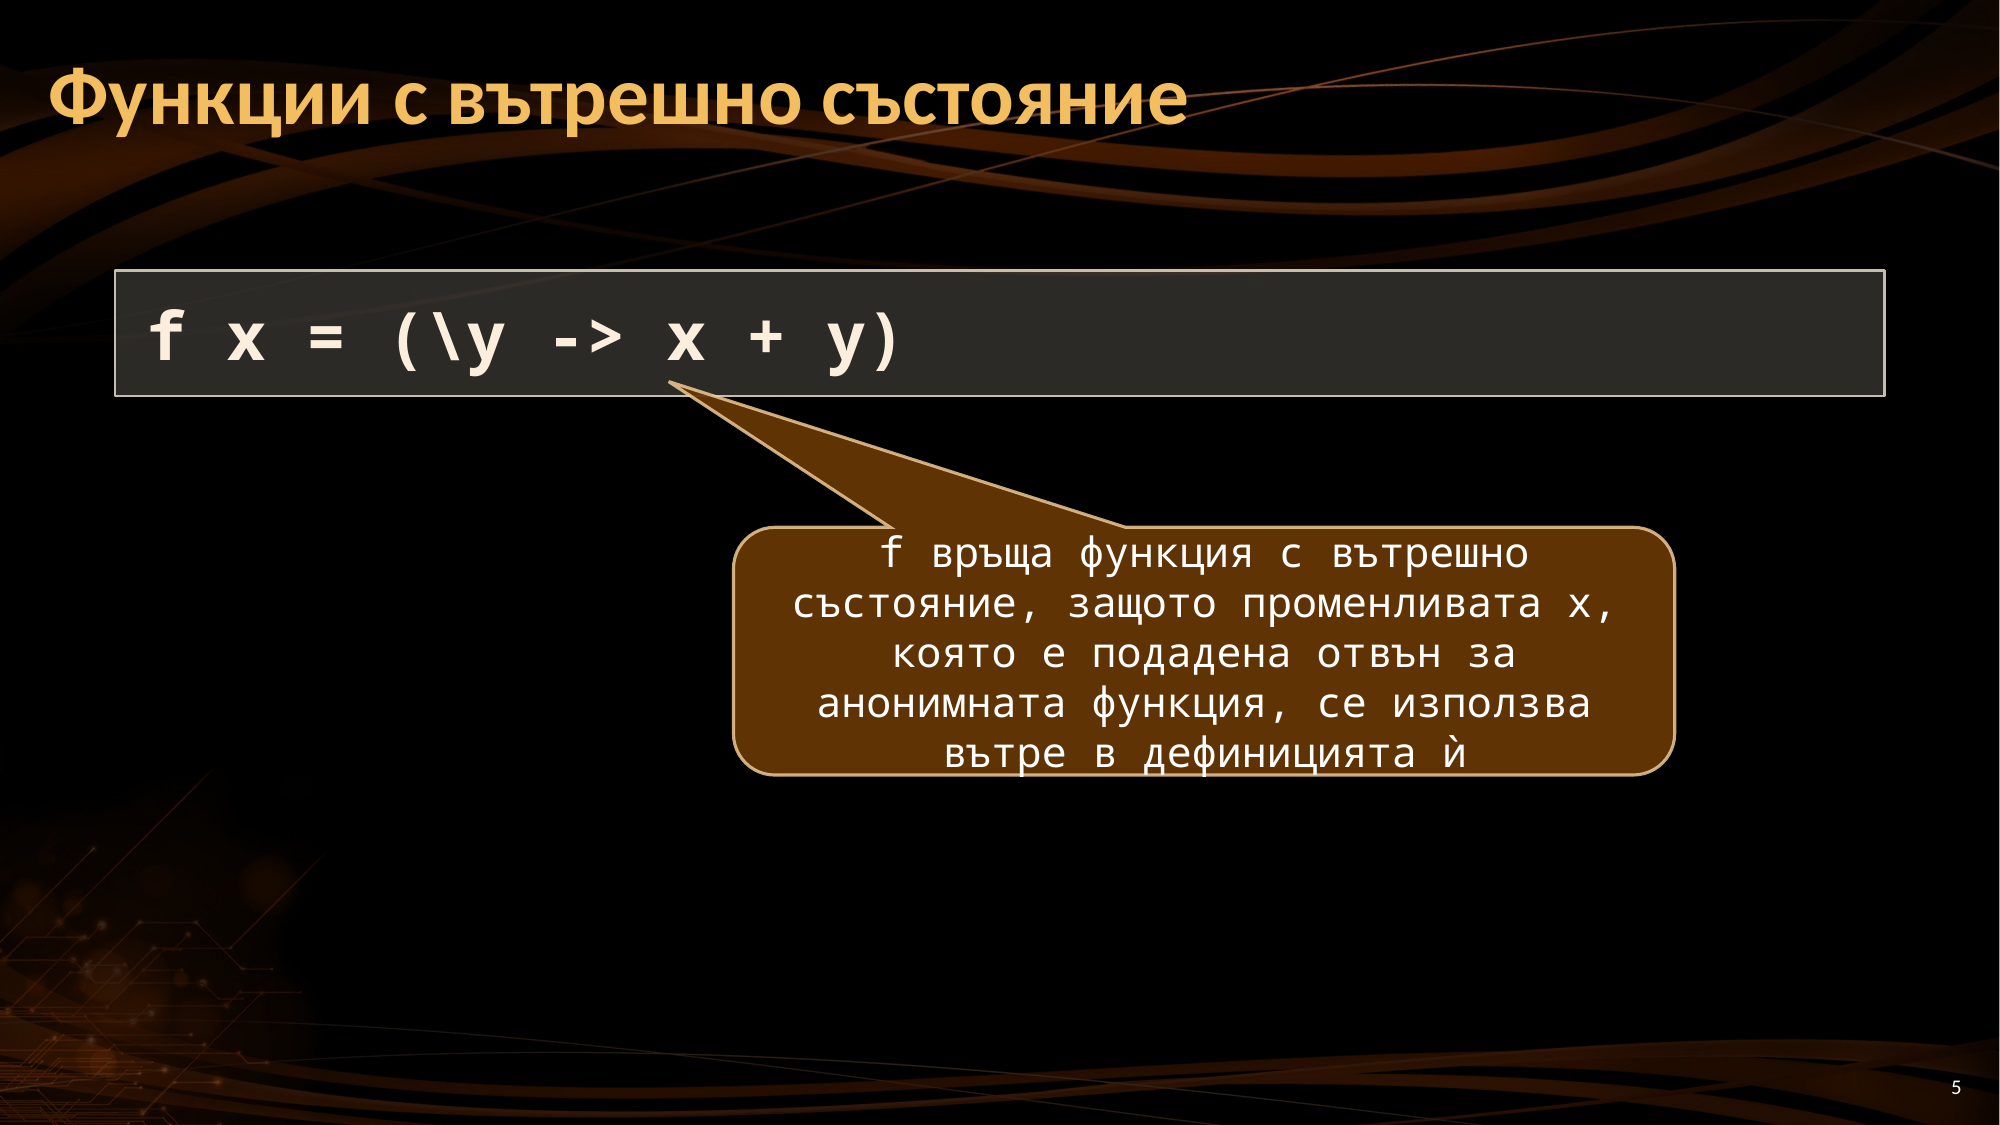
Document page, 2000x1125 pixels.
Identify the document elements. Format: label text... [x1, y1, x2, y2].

text_box f връща функция с вътрешно състояние, защото променливата x, която е подадена отвън за анонимната функция, се използва вътре в дефиницията ѝ [668, 381, 1675, 776]
title Функции с вътрешно състояние [30, 6, 1968, 189]
text_box f x = (\y -> x + y) [114, 270, 1885, 396]
picture [0, 0, 2000, 1125]
slide_number 5 [1897, 1070, 1968, 1103]
